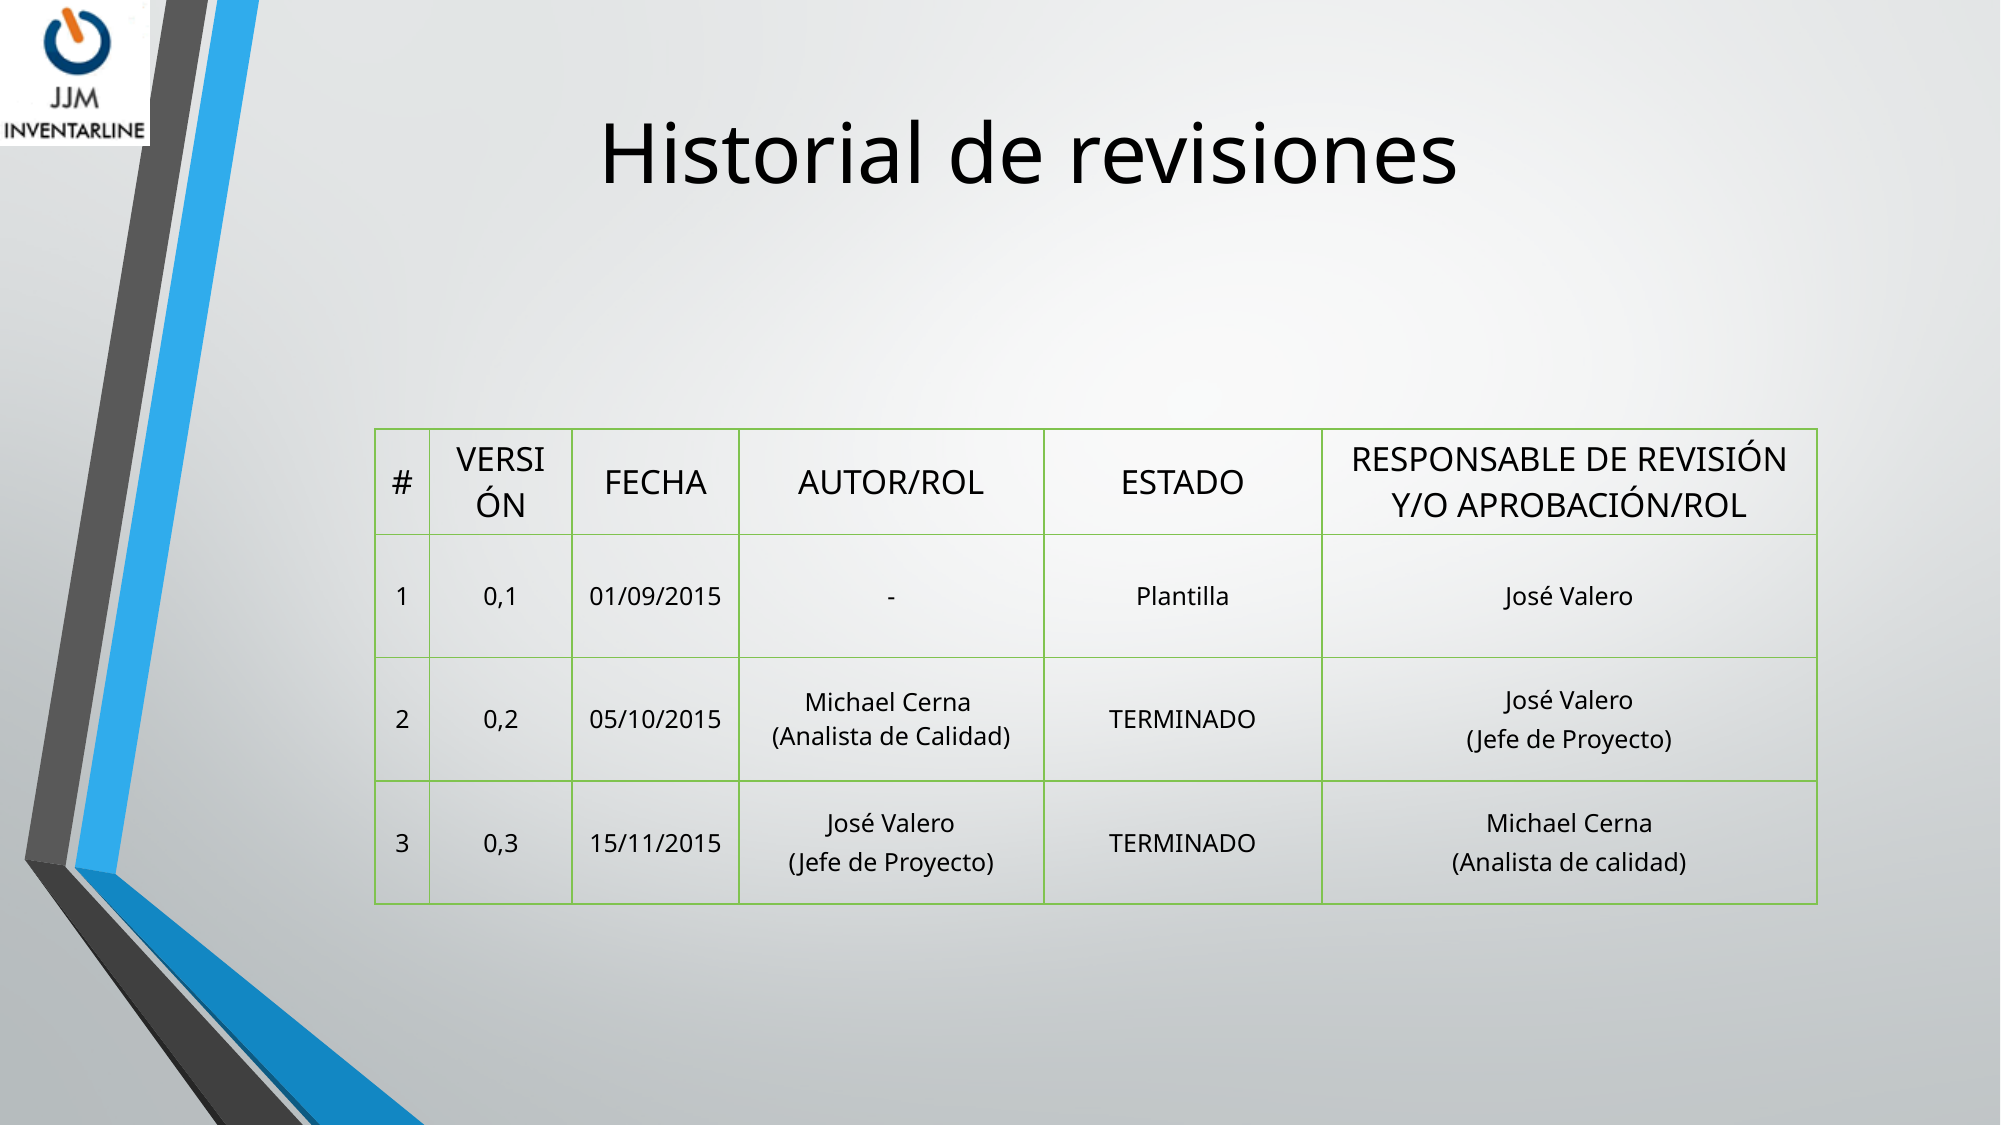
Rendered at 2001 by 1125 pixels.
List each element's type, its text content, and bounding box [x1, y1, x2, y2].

table_header FECHA [573, 430, 738, 534]
table_cell 0,2 [430, 658, 571, 780]
table_header VERSIÓN [430, 430, 571, 534]
table_cell 05/10/2015 [573, 658, 738, 780]
table_header RESPONSABLE DE REVISIÓN Y/O APROBACIÓN/ROL [1323, 430, 1816, 534]
table_cell Michael Cerna (Analista de calidad) [1323, 782, 1816, 903]
table_cell 0,3 [430, 782, 571, 903]
table_cell 2 [376, 658, 429, 780]
table_cell José Valero (Jefe de Proyecto) [740, 782, 1043, 903]
table_cell 1 [376, 535, 429, 657]
table_cell - [740, 535, 1043, 657]
table_cell 01/09/2015 [573, 535, 738, 657]
table_cell TERMINADO [1045, 658, 1321, 780]
table_cell 0,1 [430, 535, 571, 657]
table_header ESTADO [1045, 430, 1321, 534]
table_header AUTOR/ROL [740, 430, 1043, 534]
table_cell Michael Cerna (Analista de Calidad) [740, 658, 1043, 780]
title Historial de revisiones [207, 50, 1852, 250]
table_cell TERMINADO [1045, 782, 1321, 903]
table_header # [376, 430, 429, 534]
picture [0, 0, 151, 146]
table_cell Plantilla [1045, 535, 1321, 657]
table_cell 3 [376, 782, 429, 903]
table_cell José Valero [1323, 535, 1816, 657]
table_cell 15/11/2015 [573, 782, 738, 903]
table_cell José Valero (Jefe de Proyecto) [1323, 658, 1816, 780]
